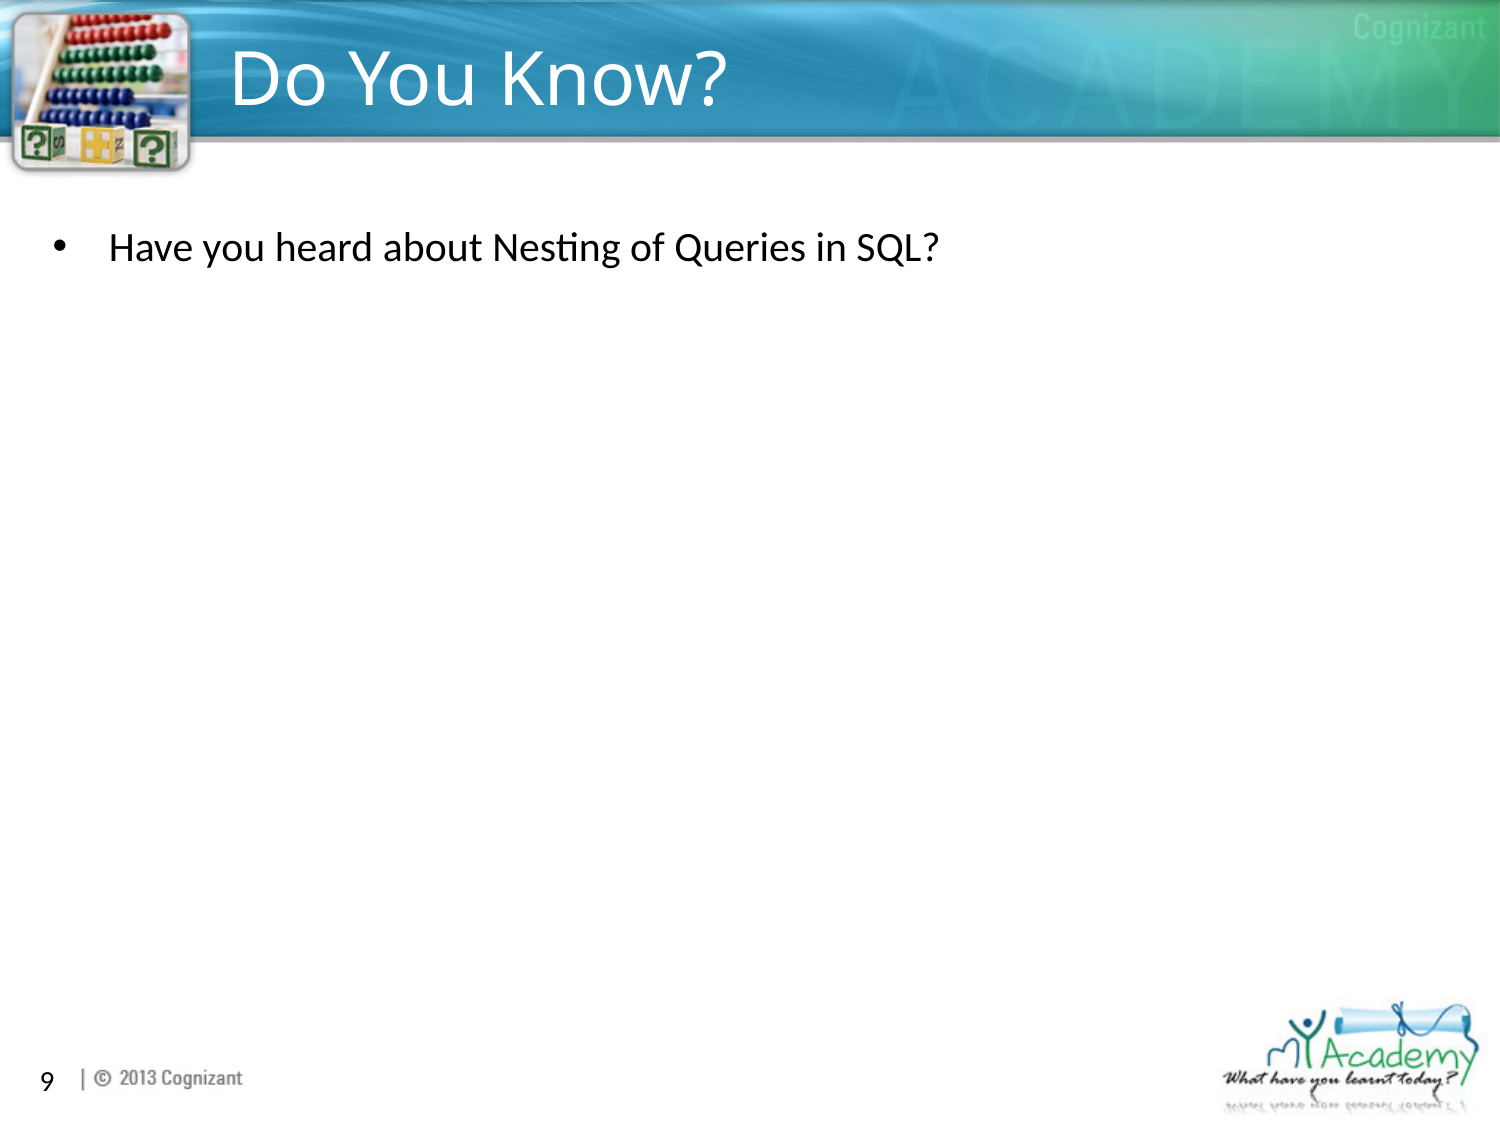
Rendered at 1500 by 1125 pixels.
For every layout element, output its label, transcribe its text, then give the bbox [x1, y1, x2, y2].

list Have you heard about Nesting of Queries in SQL? [37, 212, 1463, 998]
title Do You Know? [213, 12, 1471, 139]
picture [0, 0, 1500, 1125]
text_box 9 [24, 1054, 100, 1100]
